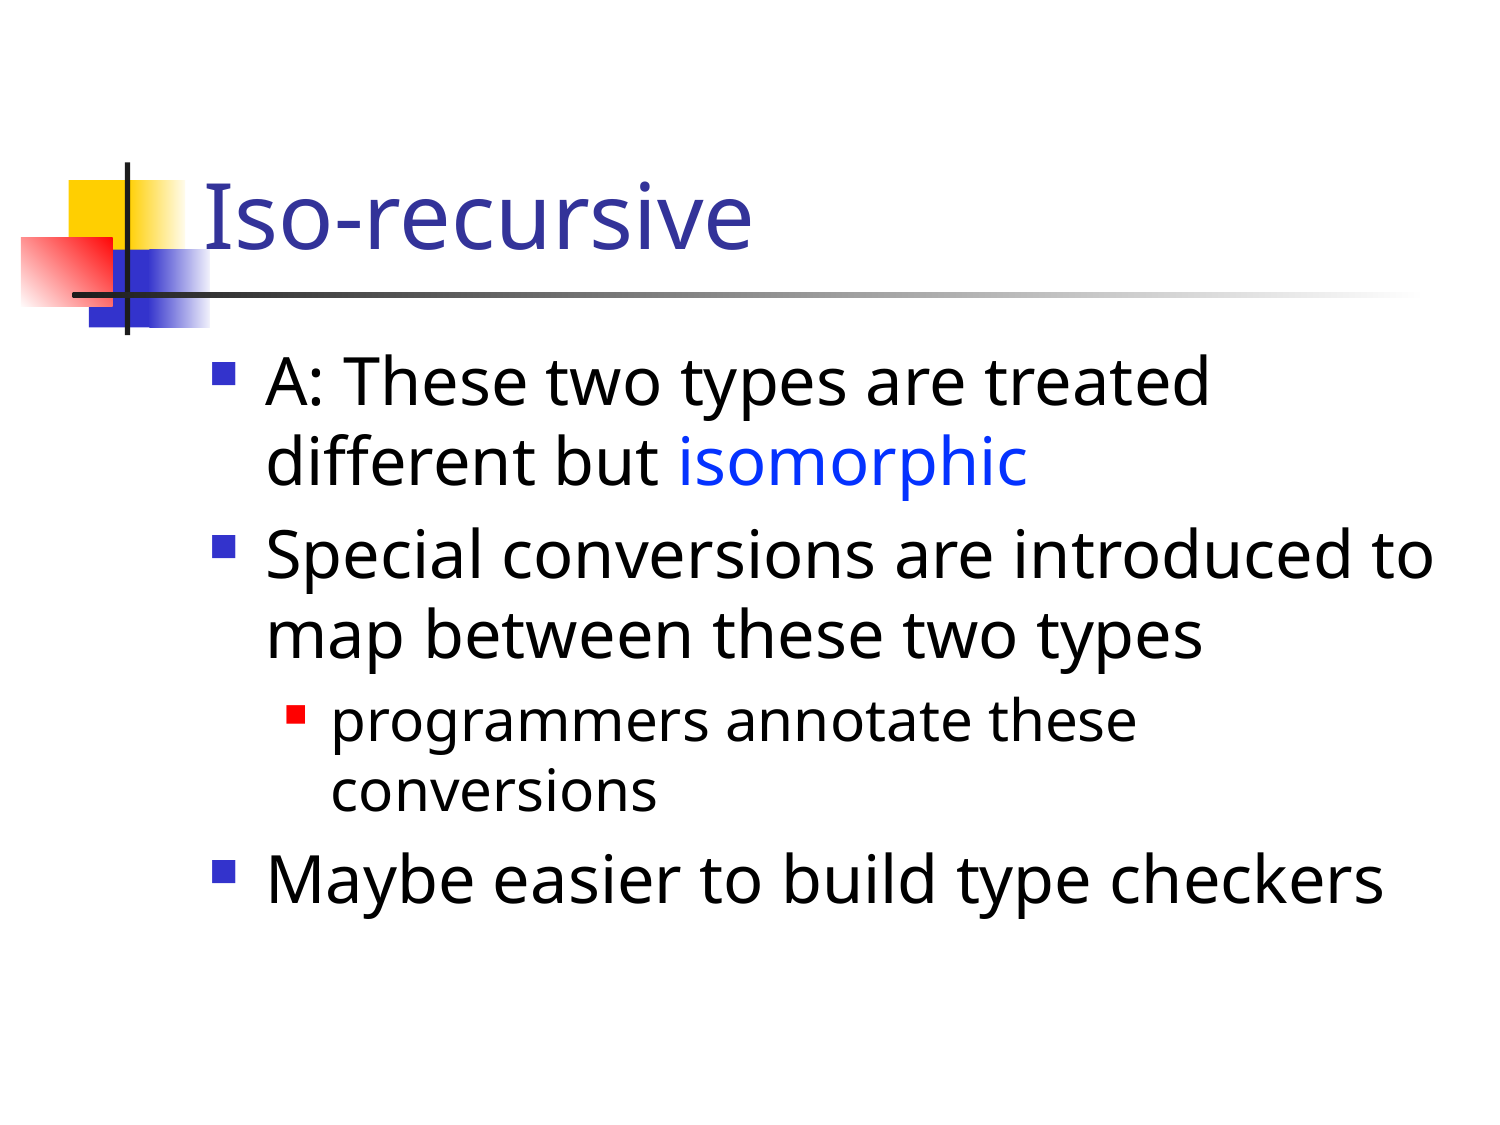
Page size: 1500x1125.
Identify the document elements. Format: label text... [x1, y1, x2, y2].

title Iso-recursive [188, 35, 1468, 275]
list A: These two types are treated different but isomorphic Special conversions are introduced to map between these two types programmers annotate these conversions Maybe easier to build type checkers [193, 331, 1469, 1006]
